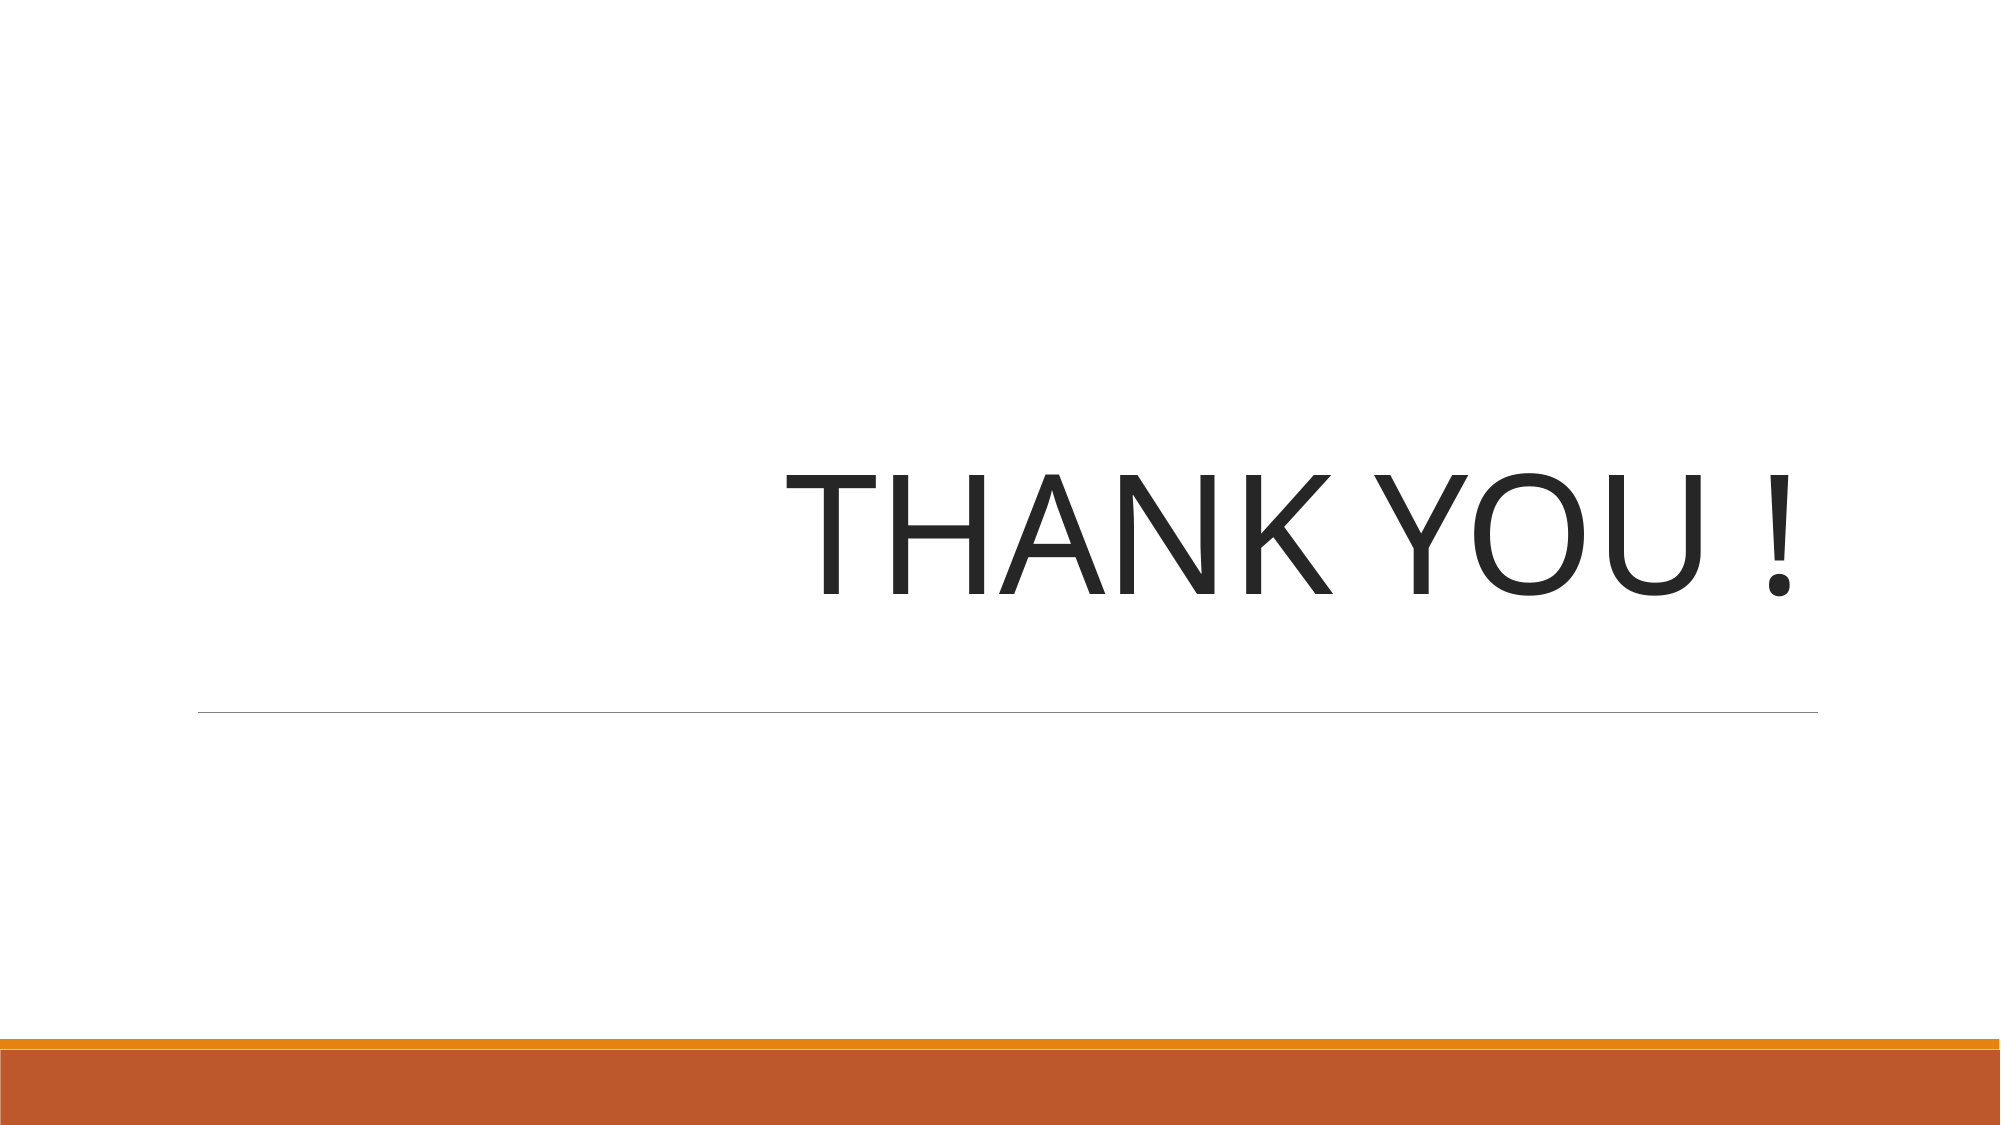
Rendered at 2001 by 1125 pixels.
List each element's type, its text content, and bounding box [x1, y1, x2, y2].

title THANK YOU ! [136, 168, 1862, 637]
